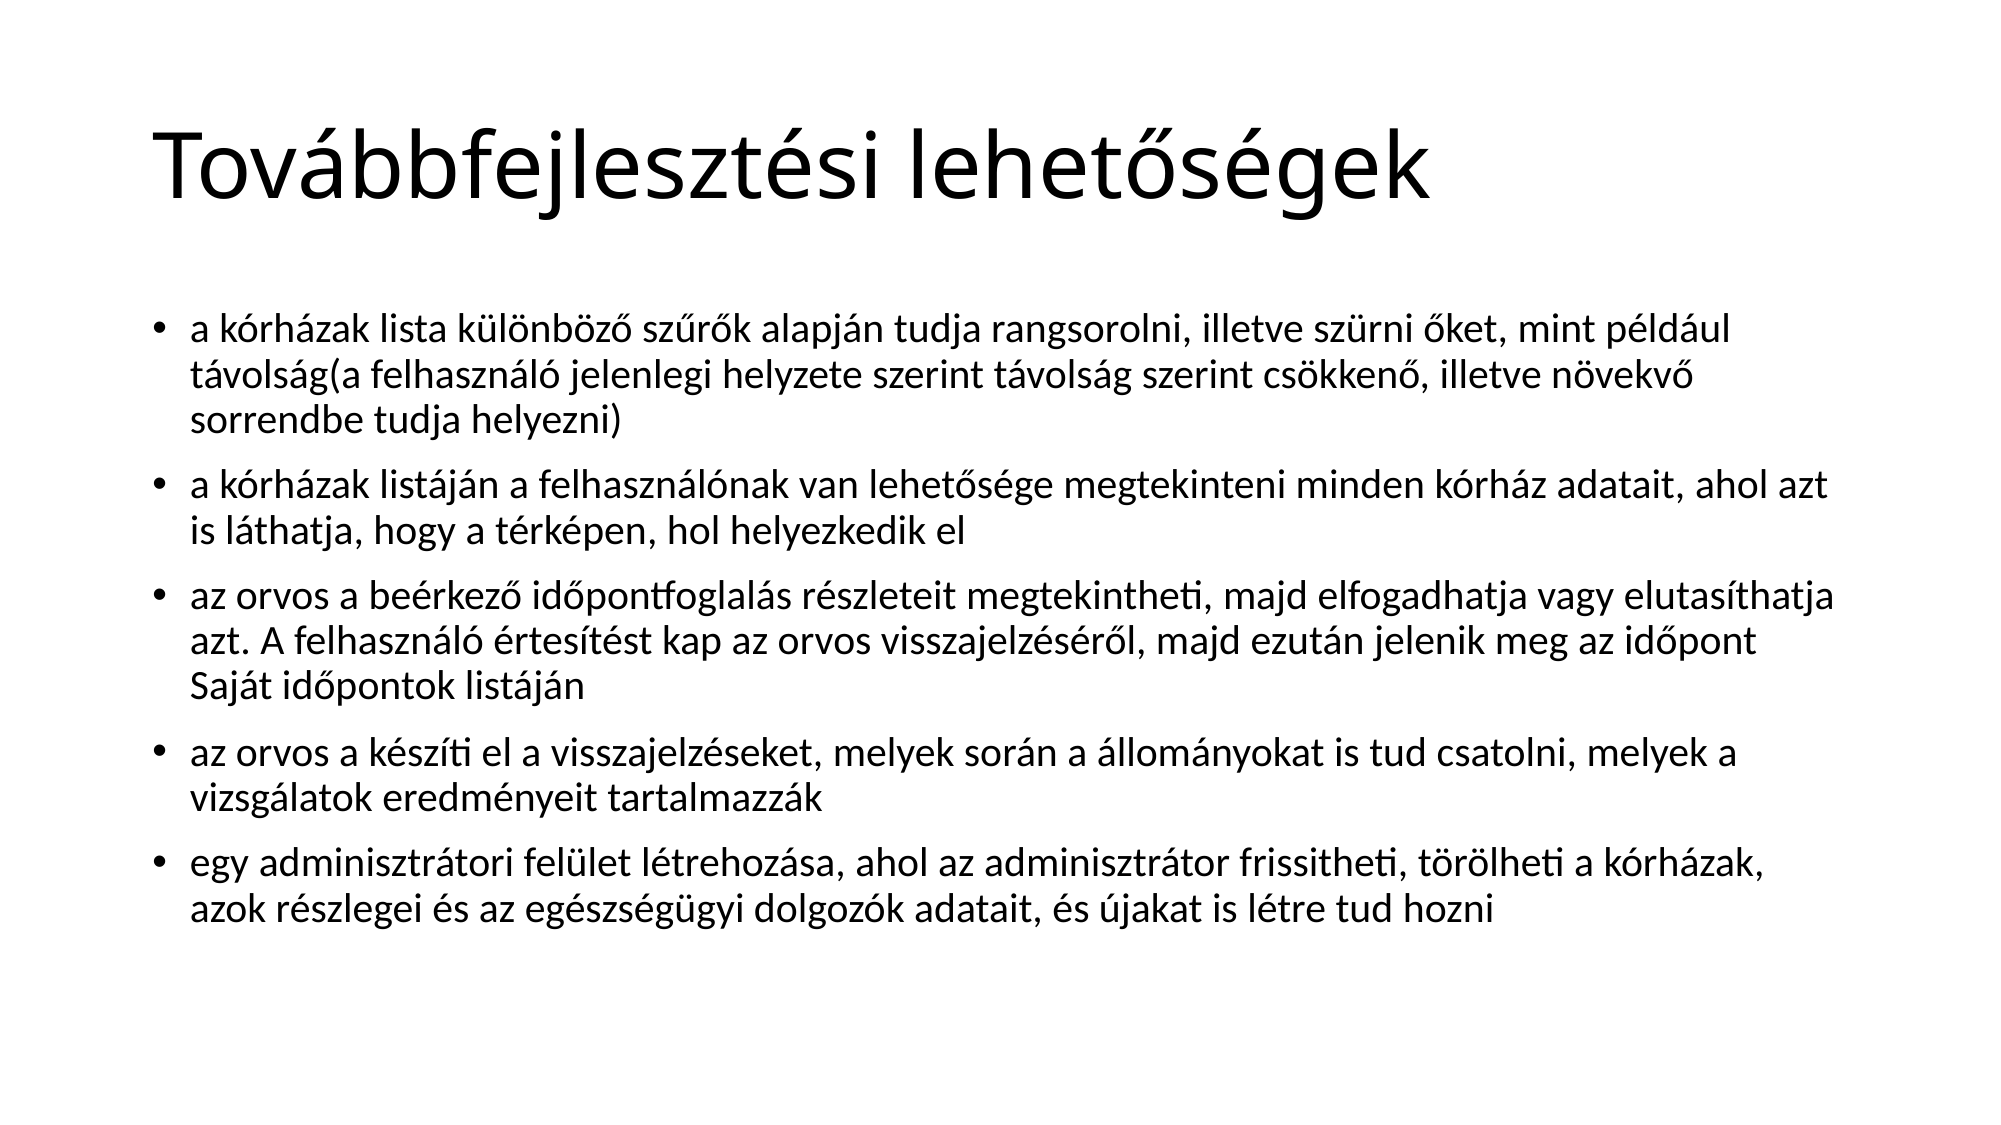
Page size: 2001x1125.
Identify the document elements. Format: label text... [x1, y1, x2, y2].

title Továbbfejlesztési lehetőségek [137, 59, 1863, 278]
list a kórházak lista különböző szűrők alapján tudja rangsorolni, illetve szürni őket, mint például távolság(a felhasználó jelenlegi helyzete szerint távolság szerint csökkenő, illetve növekvő sorrendbe tudja helyezni) a kórházak listáján a felhasználónak van lehetősége megtekinteni minden kórház adatait, ahol azt is láthatja, hogy a térképen, hol helyezkedik el az orvos a beérkező időpontfoglalás részleteit megtekintheti, majd elfogadhatja vagy elutasíthatja azt. A felhasználó értesítést kap az orvos visszajelzéséről, majd ezután jelenik meg az időpont Saját időpontok listáján az orvos a készíti el a visszajelzéseket, melyek során a állományokat is tud csatolni, melyek a vizsgálatok eredményeit tartalmazzák egy adminisztrátori felület létrehozása, ahol az adminisztrátor frissitheti, törölheti a kórházak, azok részlegei és az egészségügyi dolgozók adatait, és újakat is létre tud hozni [137, 299, 1863, 1014]
